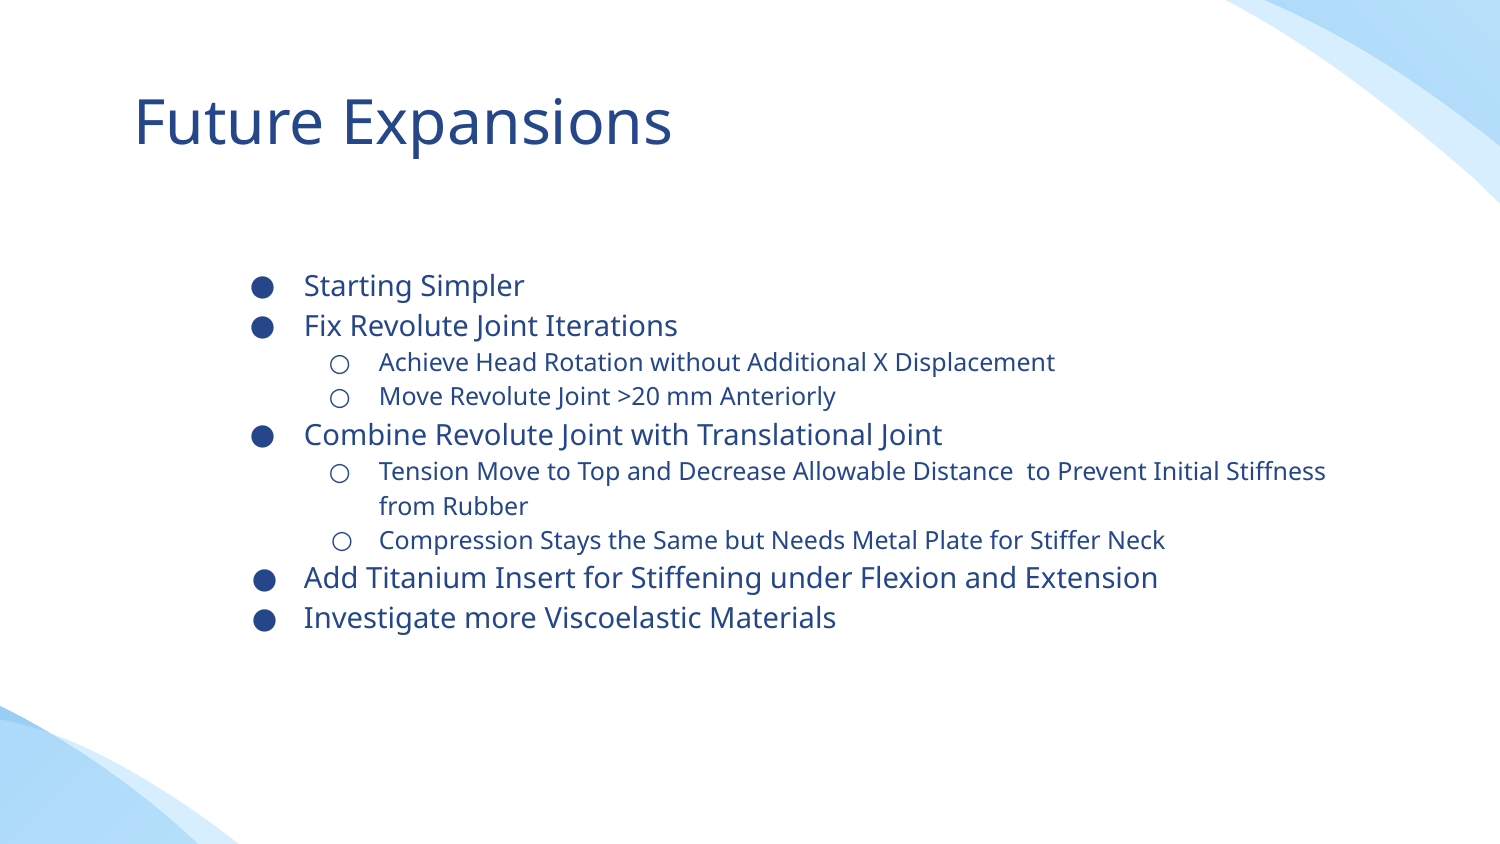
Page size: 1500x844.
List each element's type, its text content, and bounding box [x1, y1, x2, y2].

title Future Expansions [118, 72, 1382, 167]
list Starting Simpler Fix Revolute Joint Iterations Achieve Head Rotation without Additional X Displacement Move Revolute Joint >20 mm Anteriorly Combine Revolute Joint with Translational Joint Tension Move to Top and Decrease Allowable Distance to Prevent Initial Stiffness from Rubber Compression Stays the Same but Needs Metal Plate for Stiffer Neck Add Titanium Insert for Stiffening under Flexion and Extension Investigate more Viscoelastic Materials [213, 246, 1368, 744]
